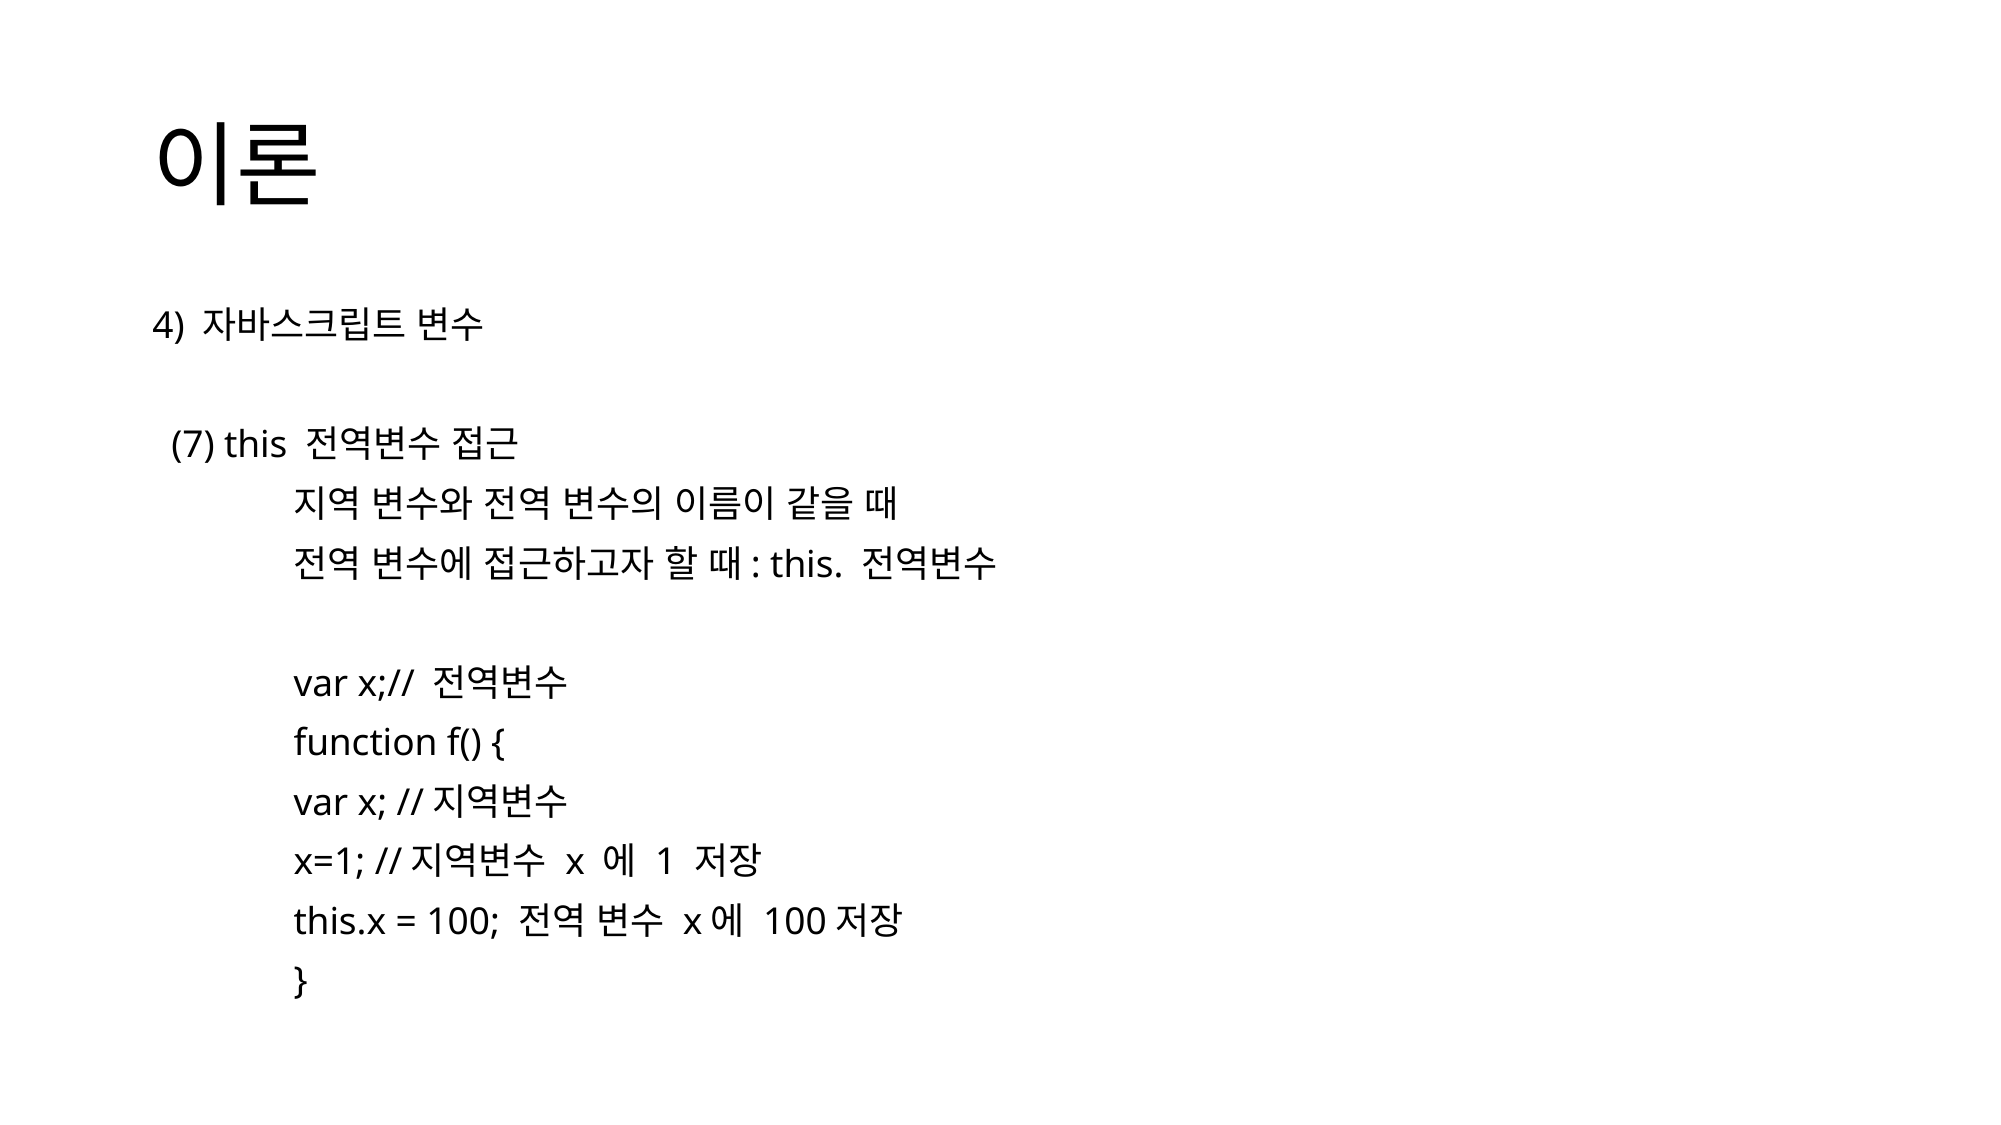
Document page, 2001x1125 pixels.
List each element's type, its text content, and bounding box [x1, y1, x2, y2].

title 이론 [137, 59, 1863, 278]
list 4) 자바스크립트 변수 (7) this 전역변수 접근 지역 변수와 전역 변수의 이름이 같을 때 전역 변수에 접근하고자 할 때: this. 전역변수 var x;// 전역변수 function f() { var x; //지역변수 x=1; //지역변수 x 에 1 저장 this.x = 100; 전역 변수 x에 100저장 } [137, 299, 1863, 1014]
